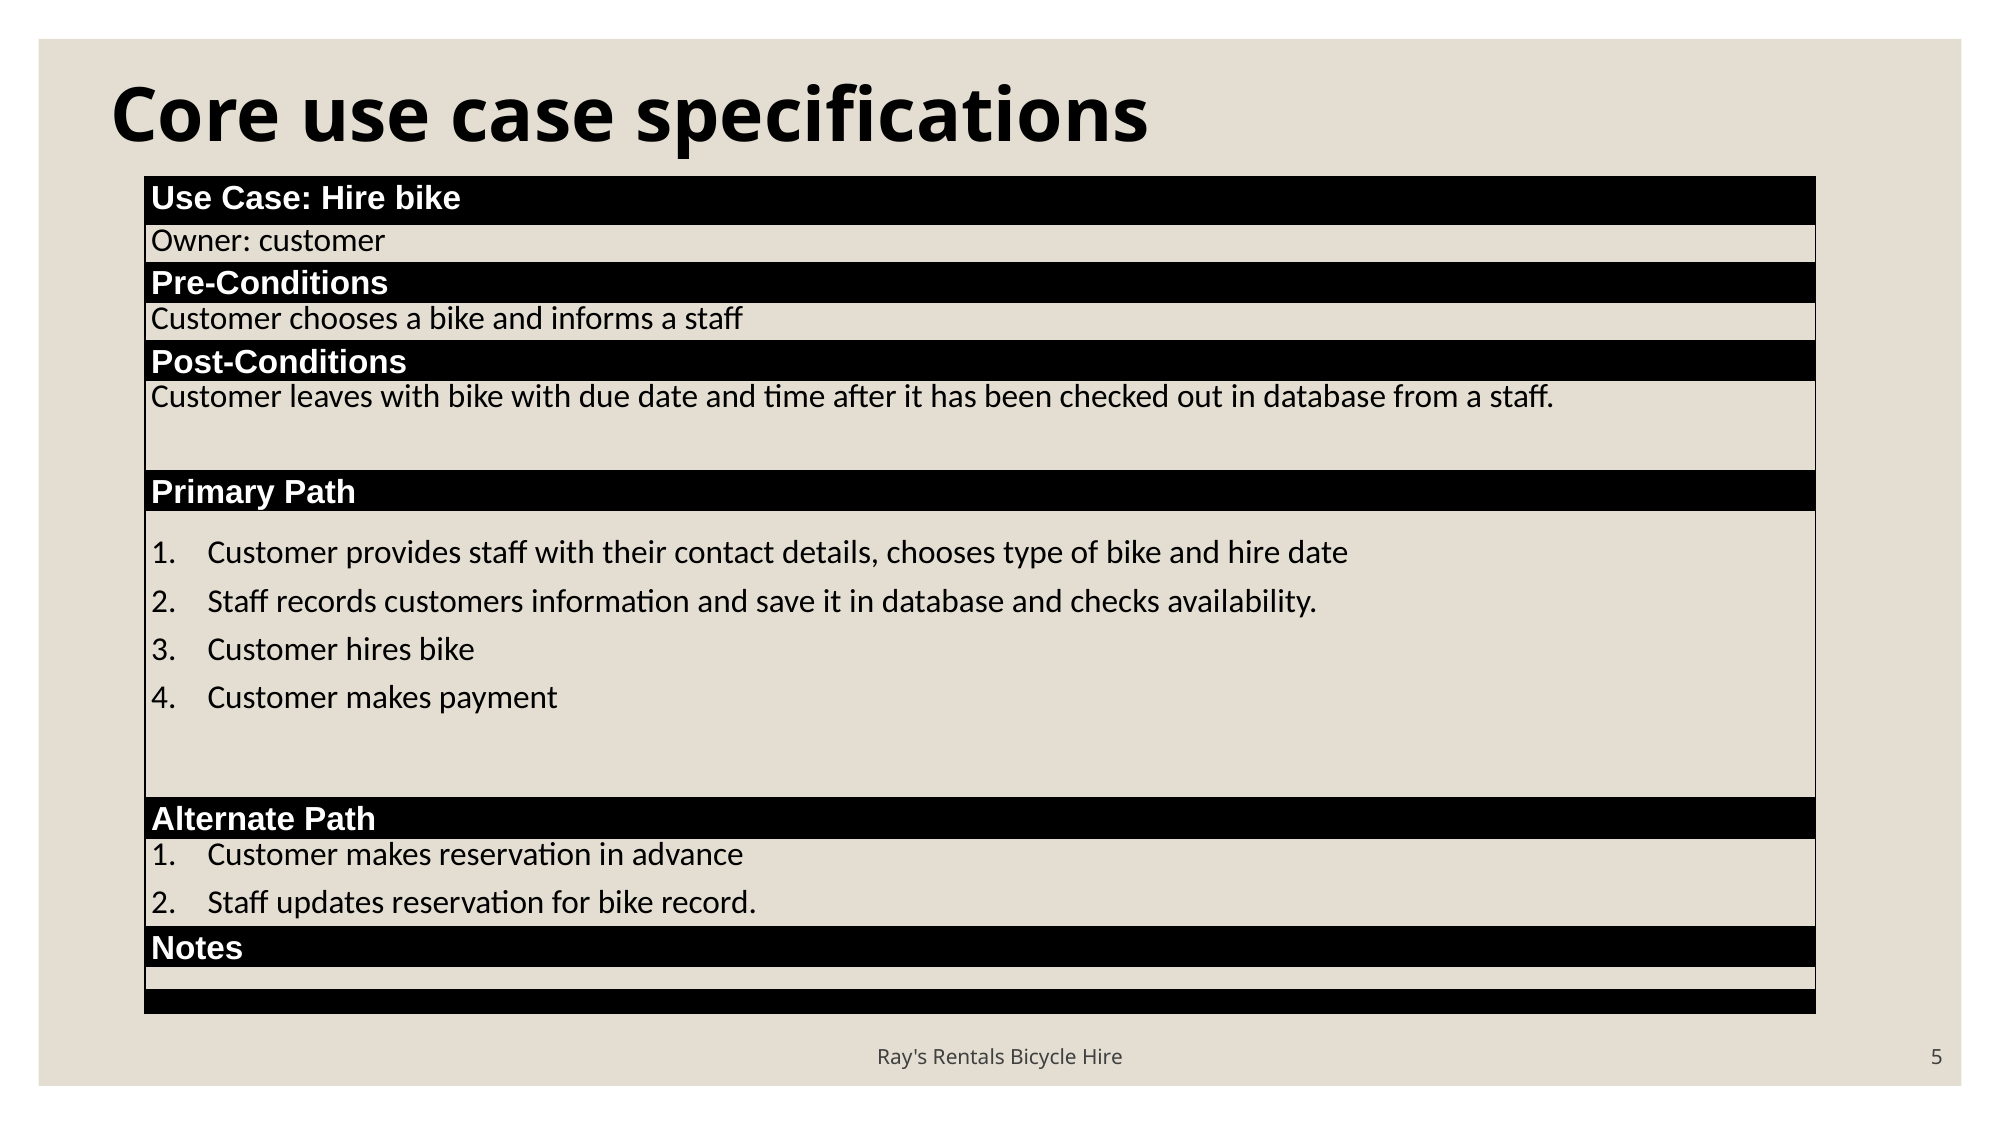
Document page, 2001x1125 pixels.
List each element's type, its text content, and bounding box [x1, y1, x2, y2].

table_cell Pre-Conditions [146, 263, 1815, 301]
text_box Core use case specifications [91, 58, 1169, 164]
table_cell Alternate Path [146, 799, 1815, 837]
table_cell Customer makes reservation in advance Staff updates reservation for bike record. [146, 839, 1815, 926]
table_cell Customer provides staff with their contact details, chooses type of bike and hire date Staff records customers information and save it in database and checks availability. Customer hires bike Customer makes payment [146, 511, 1815, 797]
table_cell Customer chooses a bike and informs a staff [146, 303, 1815, 340]
table_cell [146, 990, 1815, 1012]
table_cell Notes [146, 928, 1815, 965]
table_cell Owner: customer [146, 225, 1815, 262]
slide_number 5 [1717, 1034, 1958, 1080]
table_cell Customer leaves with bike with due date and time after it has been checked out in database from a staff. [146, 381, 1815, 470]
table_cell Primary Path [146, 472, 1815, 510]
table_cell Post-Conditions [146, 342, 1815, 379]
table_cell [146, 967, 1815, 989]
footer Ray's Rentals Bicycle Hire [572, 1034, 1428, 1080]
table_header Use Case: Hire bike [146, 178, 1815, 223]
